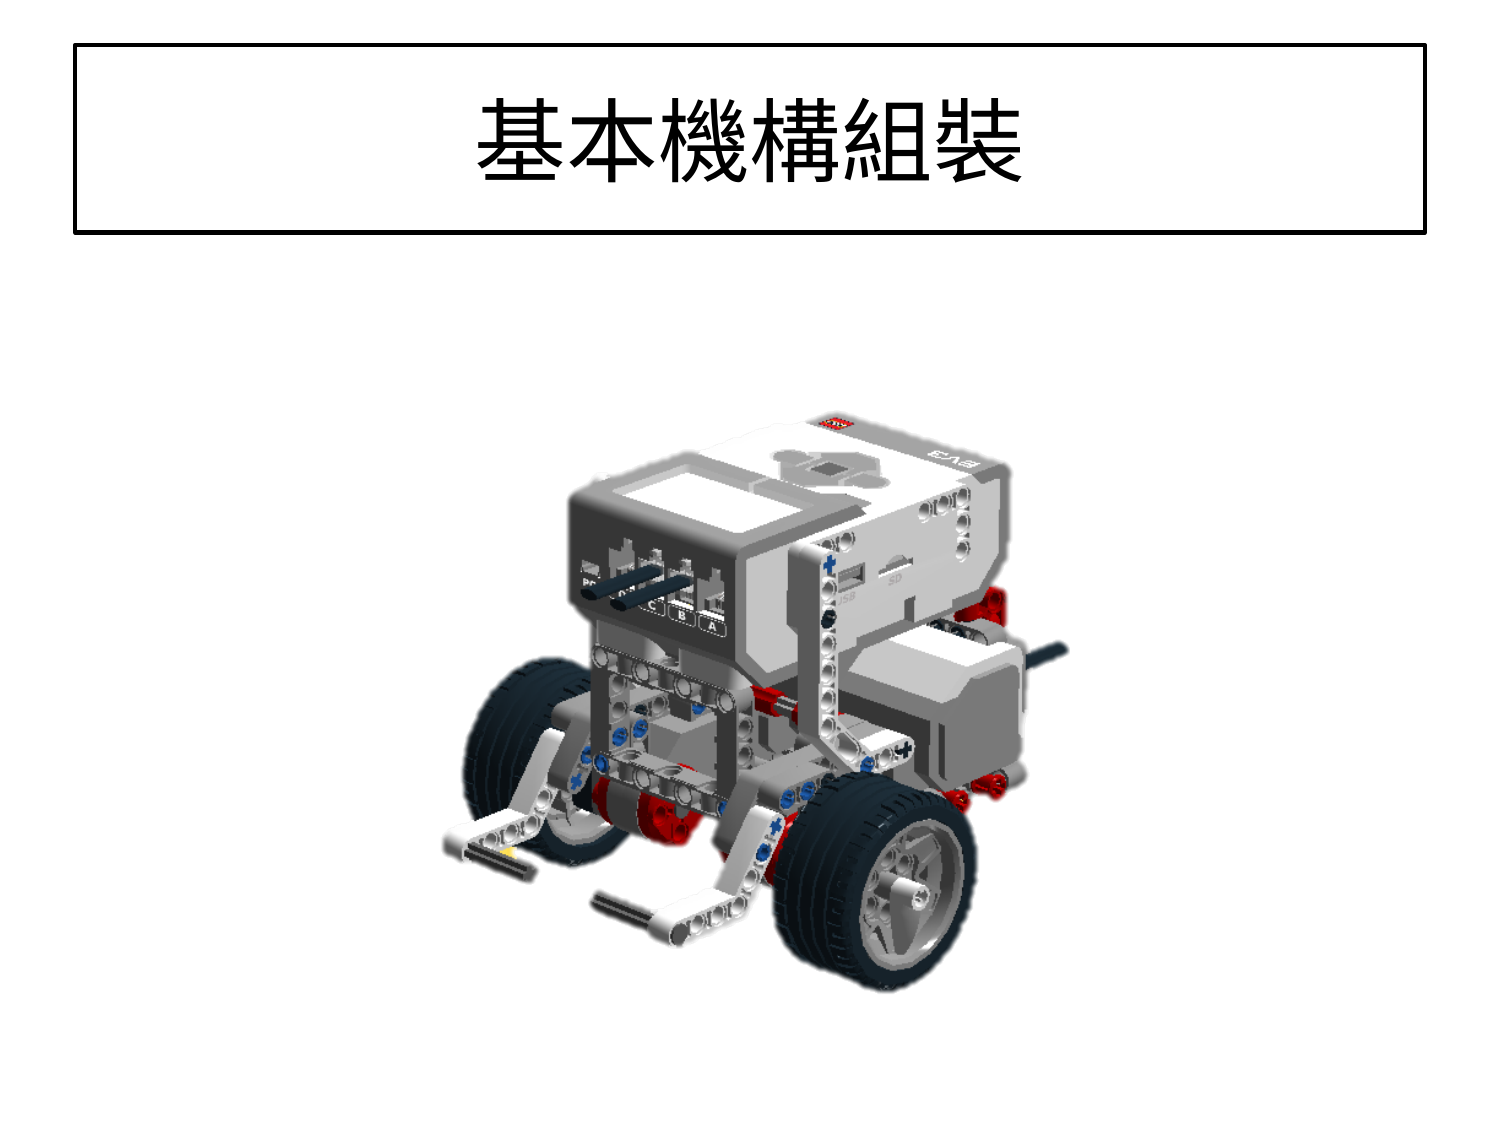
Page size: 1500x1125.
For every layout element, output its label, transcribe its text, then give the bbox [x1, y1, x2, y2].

title 基本機構組裝 [73, 43, 1427, 135]
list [0, 138, 1500, 1125]
